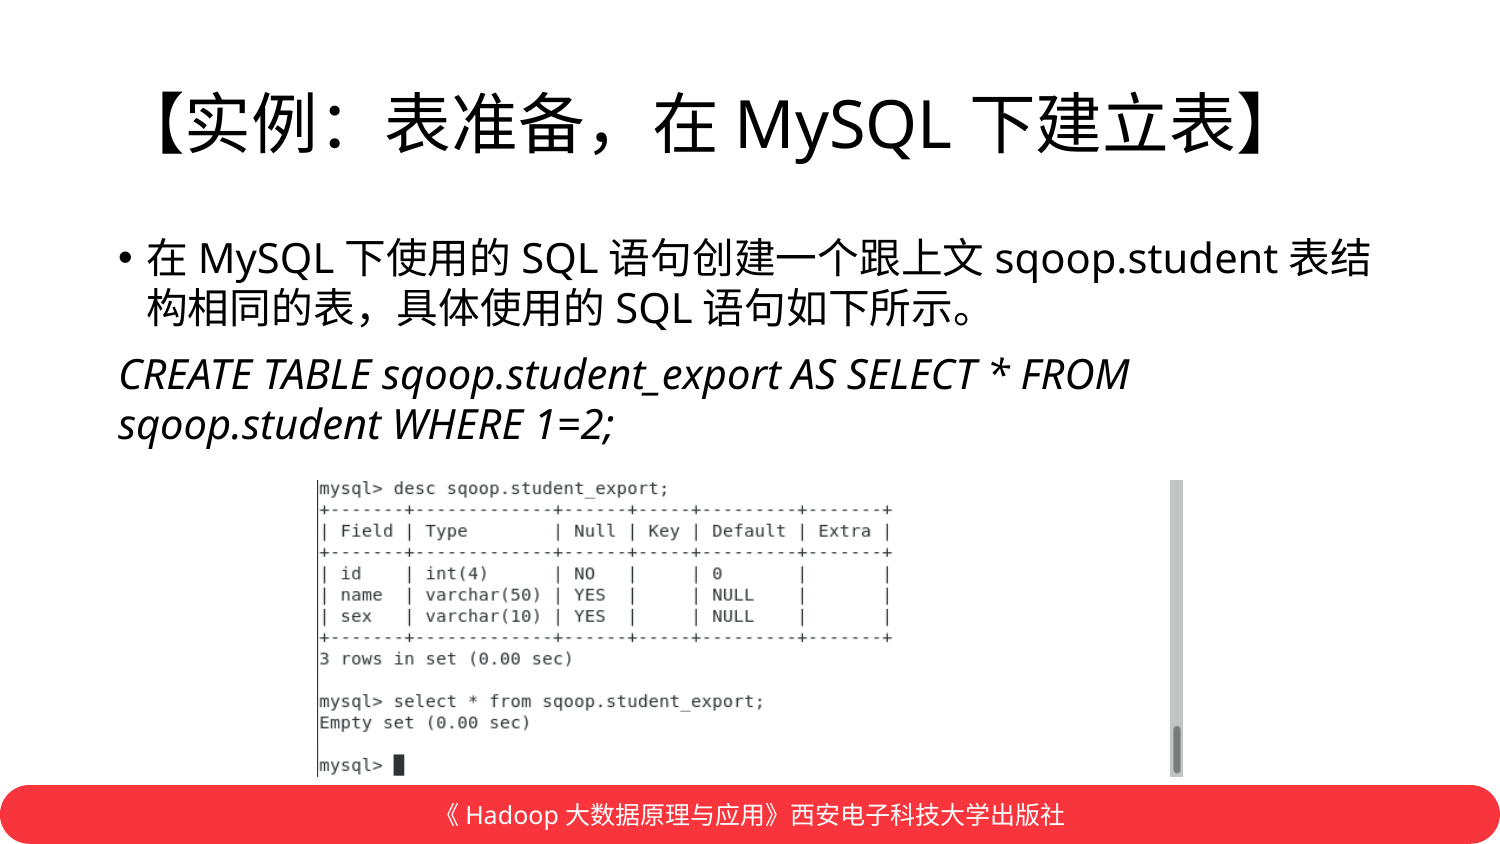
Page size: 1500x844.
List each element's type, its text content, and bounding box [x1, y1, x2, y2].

list 在MySQL下使用的SQL语句创建一个跟上文sqoop.student表结构相同的表，具体使用的SQL语句如下所示。 CREATE TABLE sqoop.student_export AS SELECT * FROM sqoop.student WHERE 1=2; [103, 224, 1397, 760]
picture [317, 480, 1183, 777]
title 【实例：表准备，在MySQL下建立表】 [103, 44, 1397, 208]
